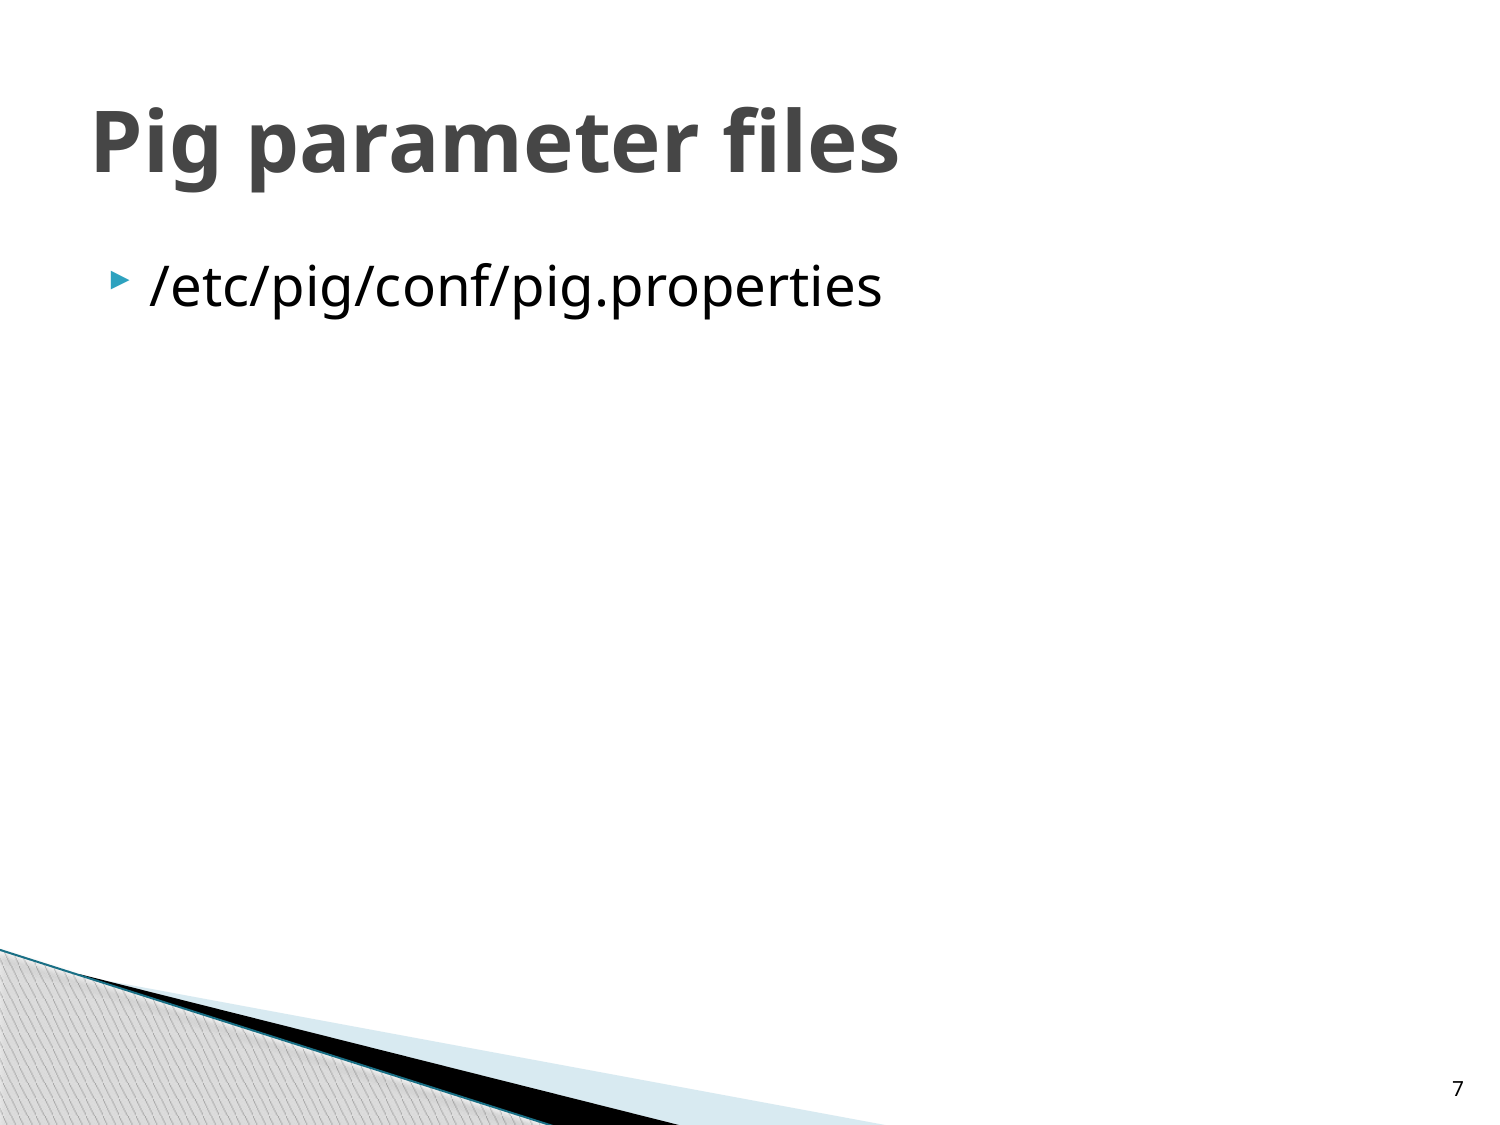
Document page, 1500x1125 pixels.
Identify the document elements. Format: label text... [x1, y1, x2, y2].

slide_number 7 [1418, 1051, 1479, 1112]
list /etc/pig/conf/pig.properties [75, 243, 1425, 986]
title Pig parameter files [75, 45, 1425, 233]
